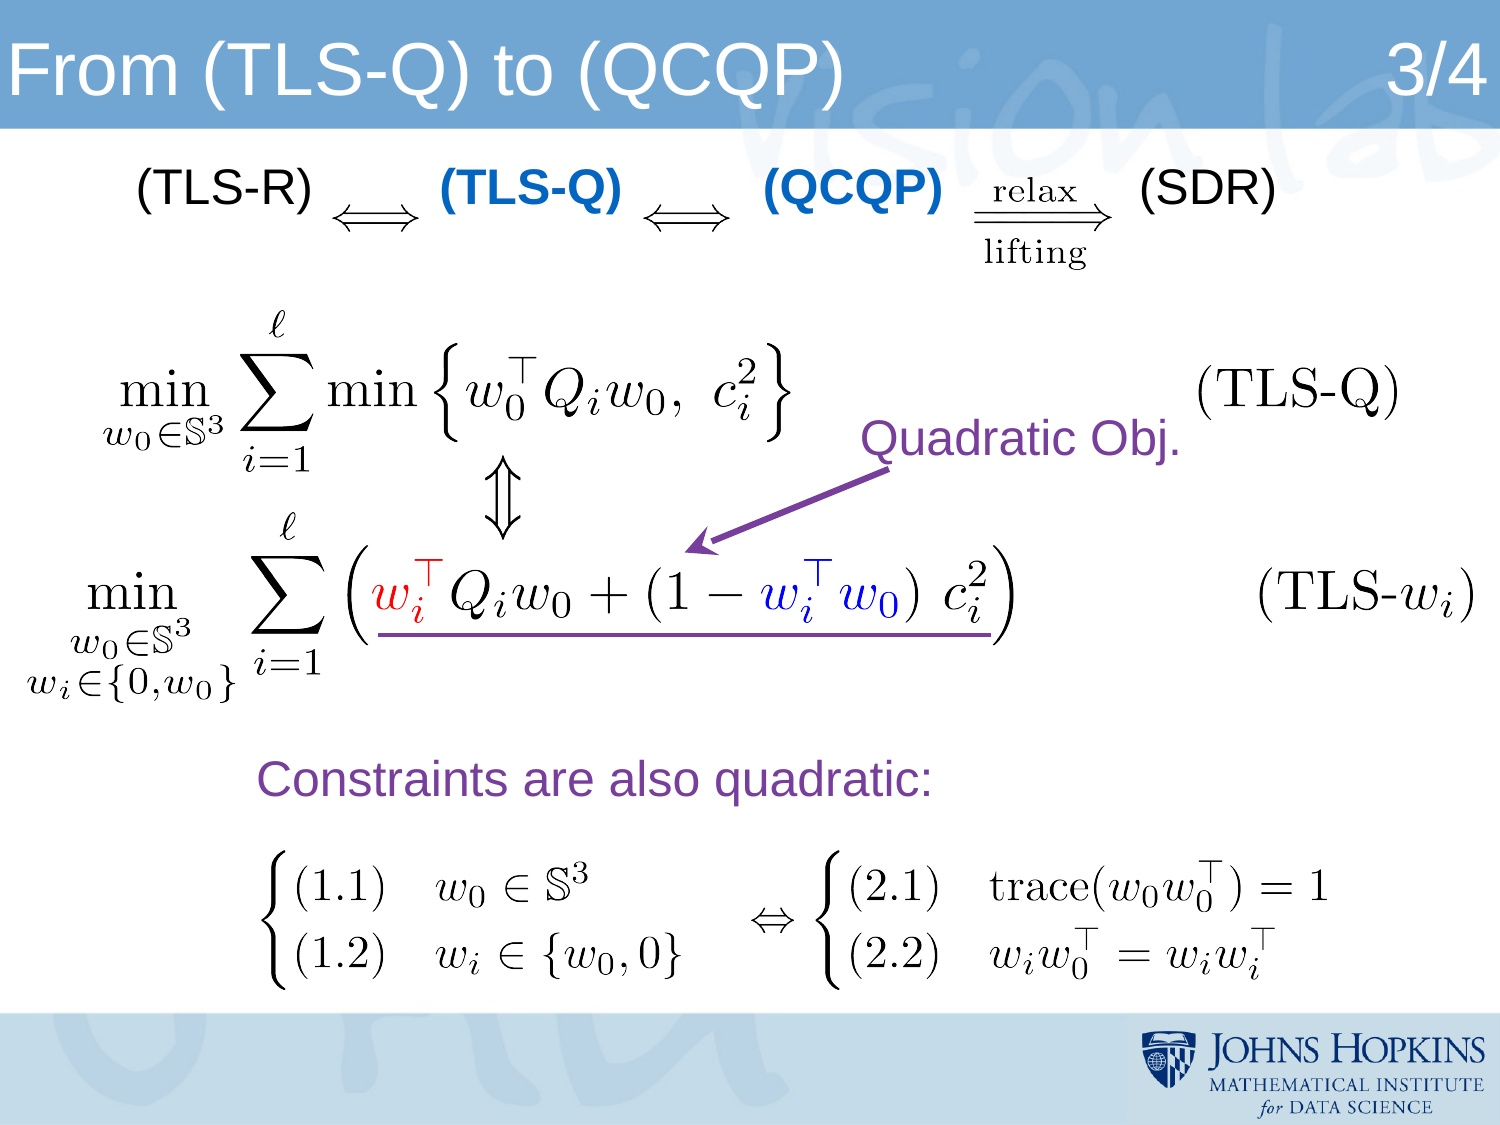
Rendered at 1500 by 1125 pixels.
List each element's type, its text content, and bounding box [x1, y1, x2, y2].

text_box (TLS-R) (TLS-Q) (QCQP) (SDR) [127, 146, 1351, 283]
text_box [684, 468, 890, 553]
text_box Constraints are also quadratic: [247, 738, 1086, 815]
title From (TLS-Q) to (QCQP) 3/4 [0, 0, 1500, 131]
picture [0, 131, 1500, 1125]
picture [1129, 1016, 1497, 1125]
